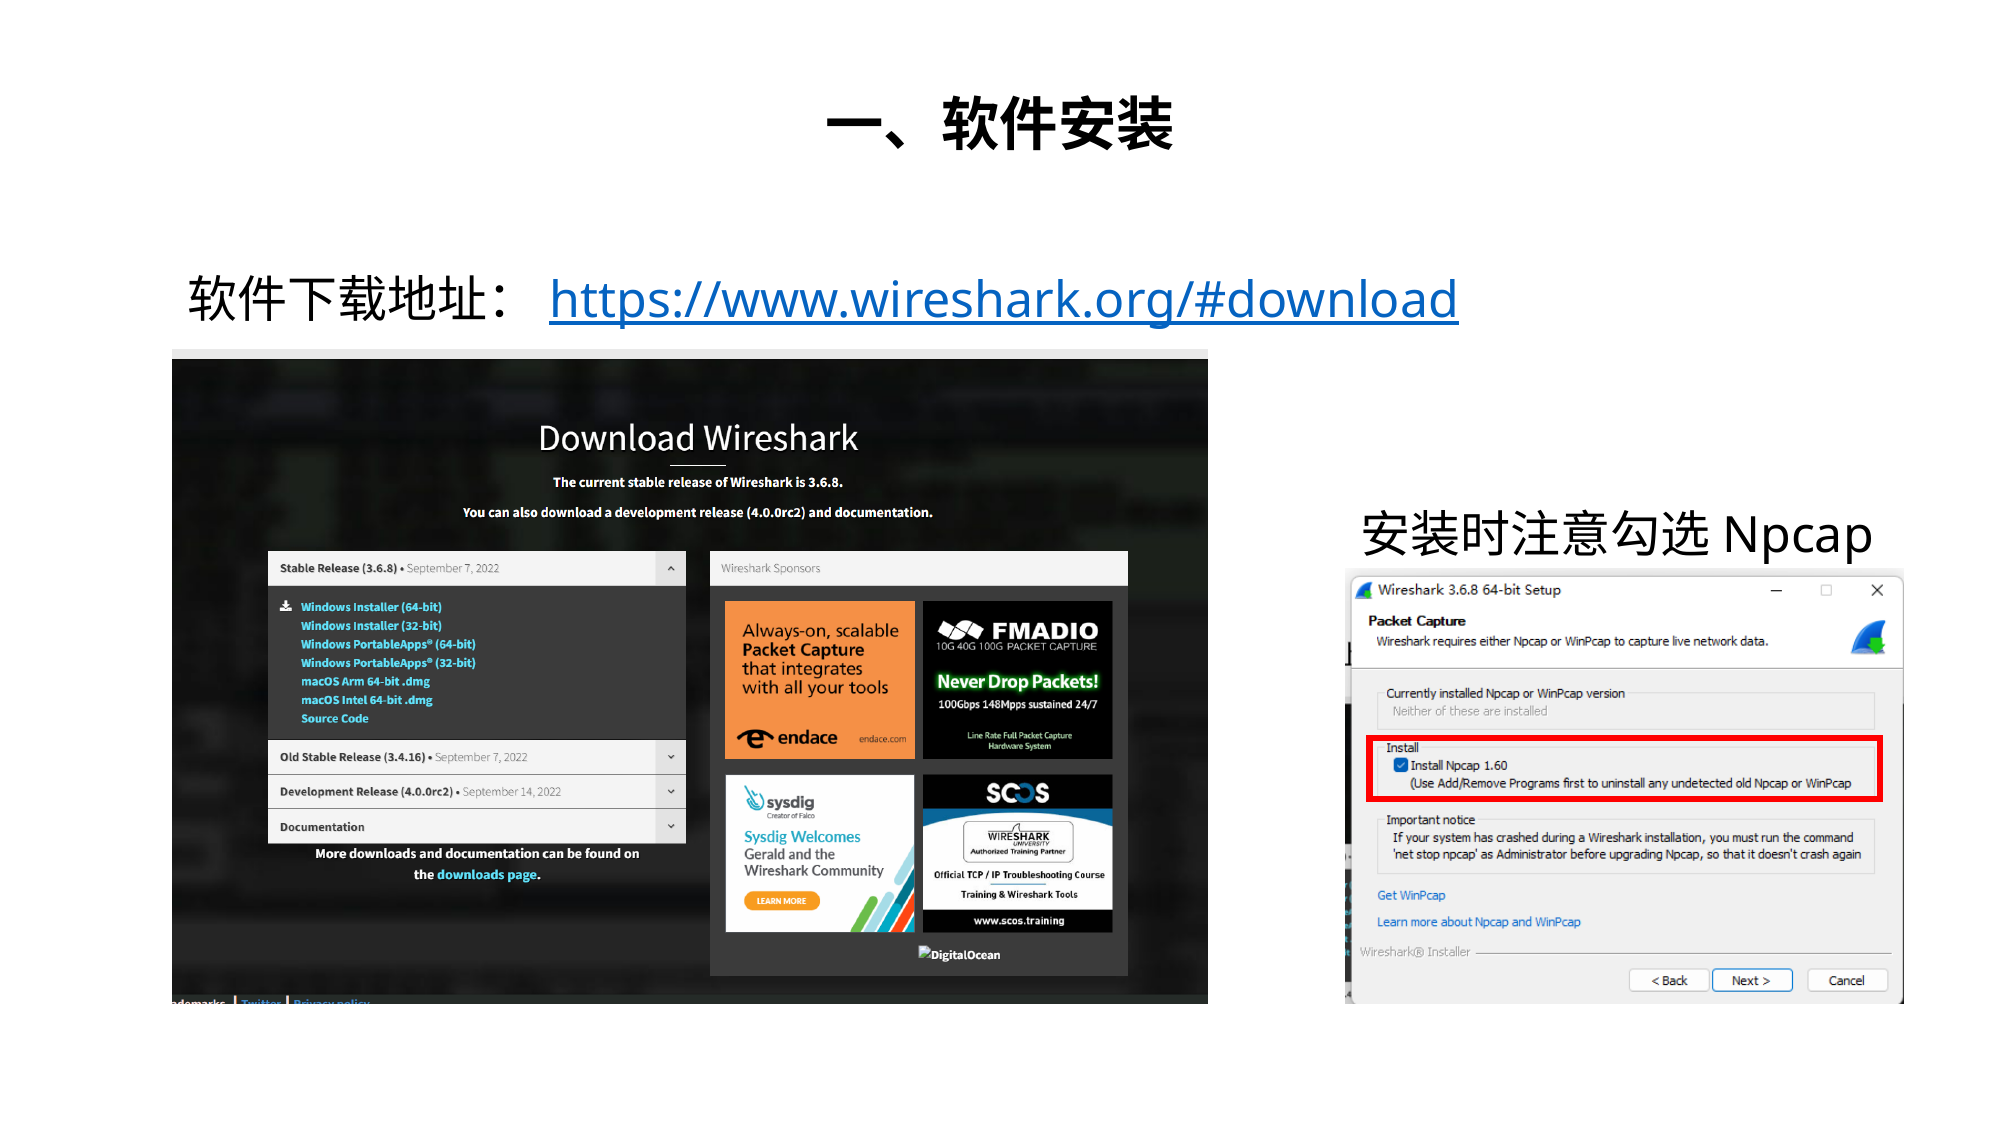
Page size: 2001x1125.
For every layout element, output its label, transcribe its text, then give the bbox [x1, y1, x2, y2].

picture [1345, 568, 1904, 1004]
text_box 安装时注意勾选Npcap [1345, 495, 1920, 571]
text_box 软件下载地址：https://www.wireshark.org/#download [172, 259, 1538, 343]
text_box 一、软件安装 [0, 80, 2000, 165]
picture [172, 349, 1208, 1004]
